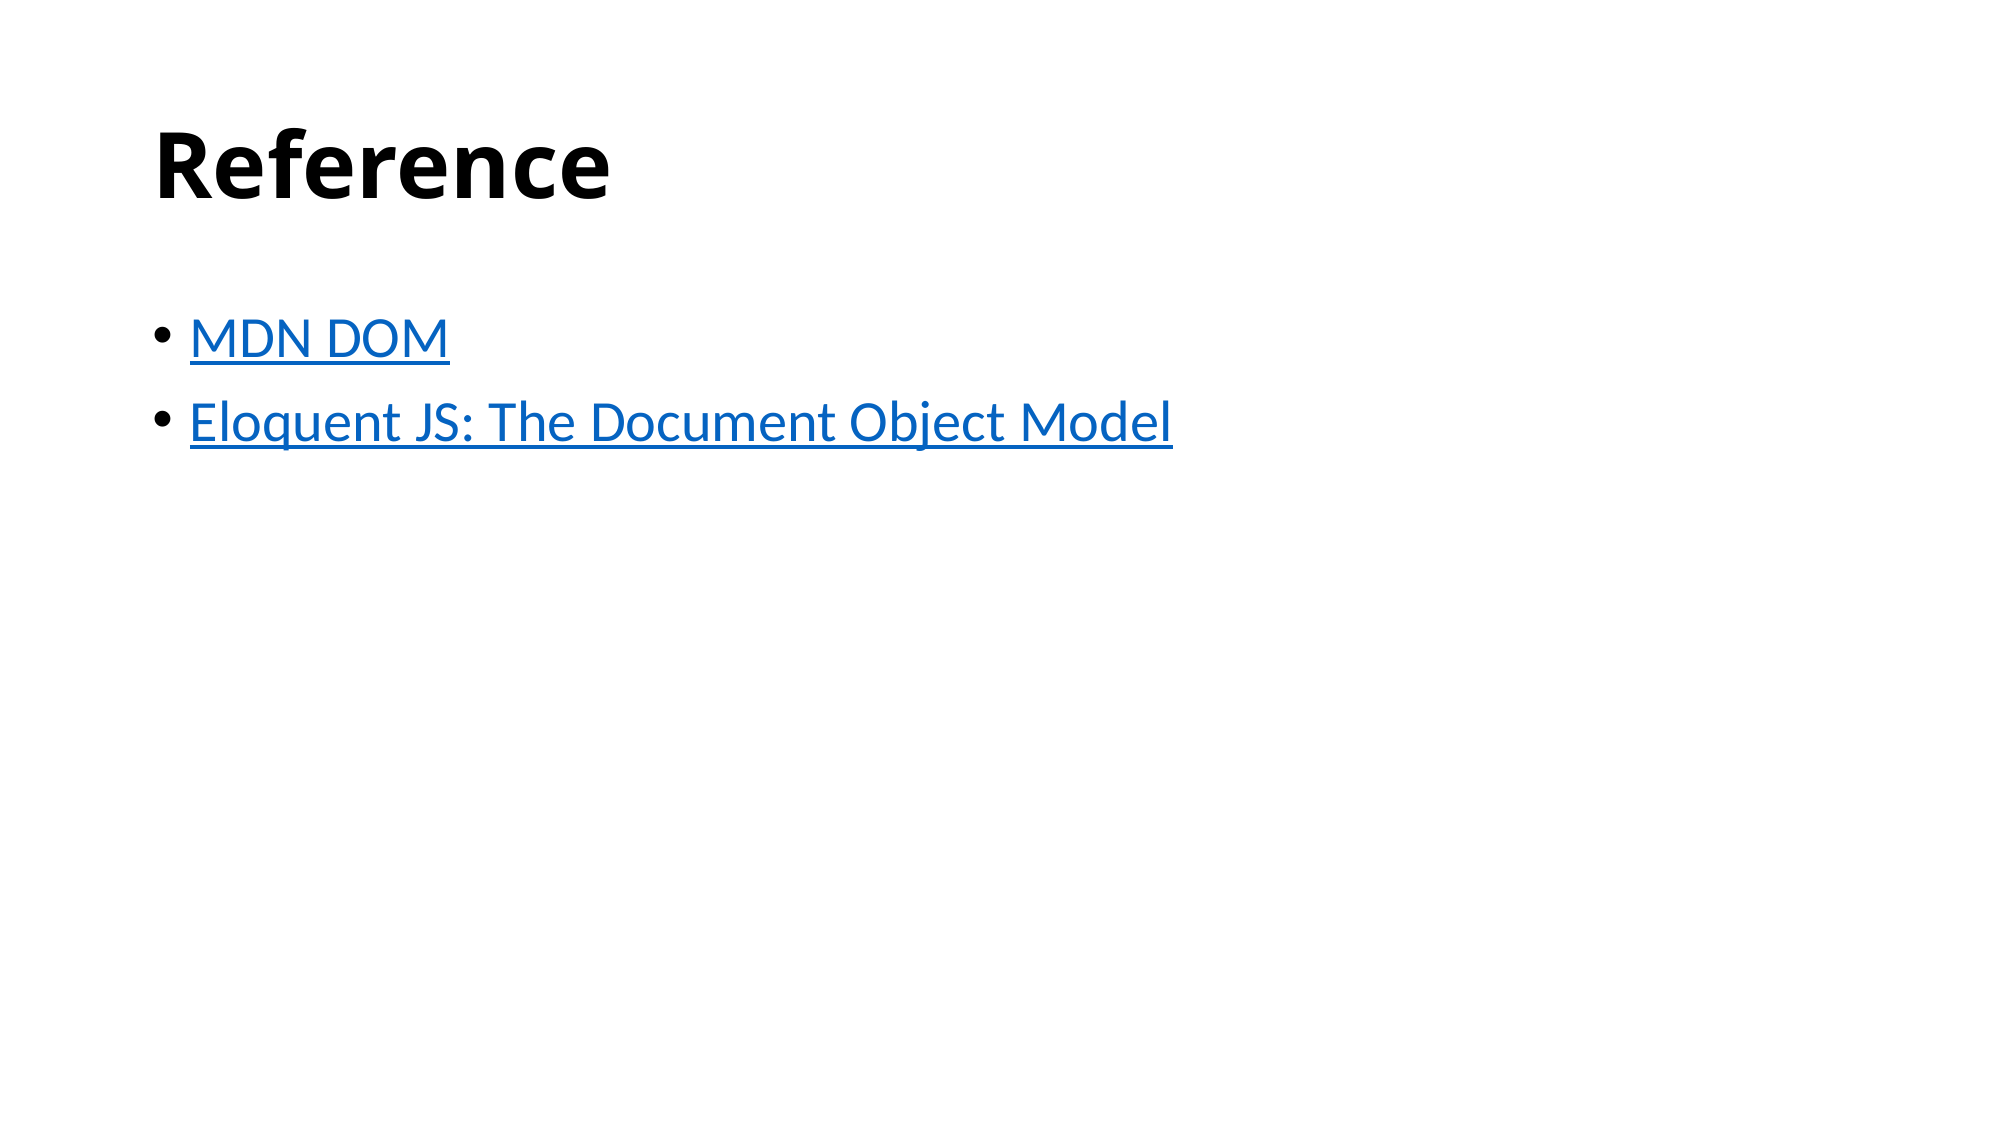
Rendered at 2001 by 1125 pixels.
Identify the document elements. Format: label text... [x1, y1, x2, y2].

title Reference [137, 59, 1863, 278]
list MDN DOM Eloquent JS: The Document Object Model [137, 299, 1863, 1014]
